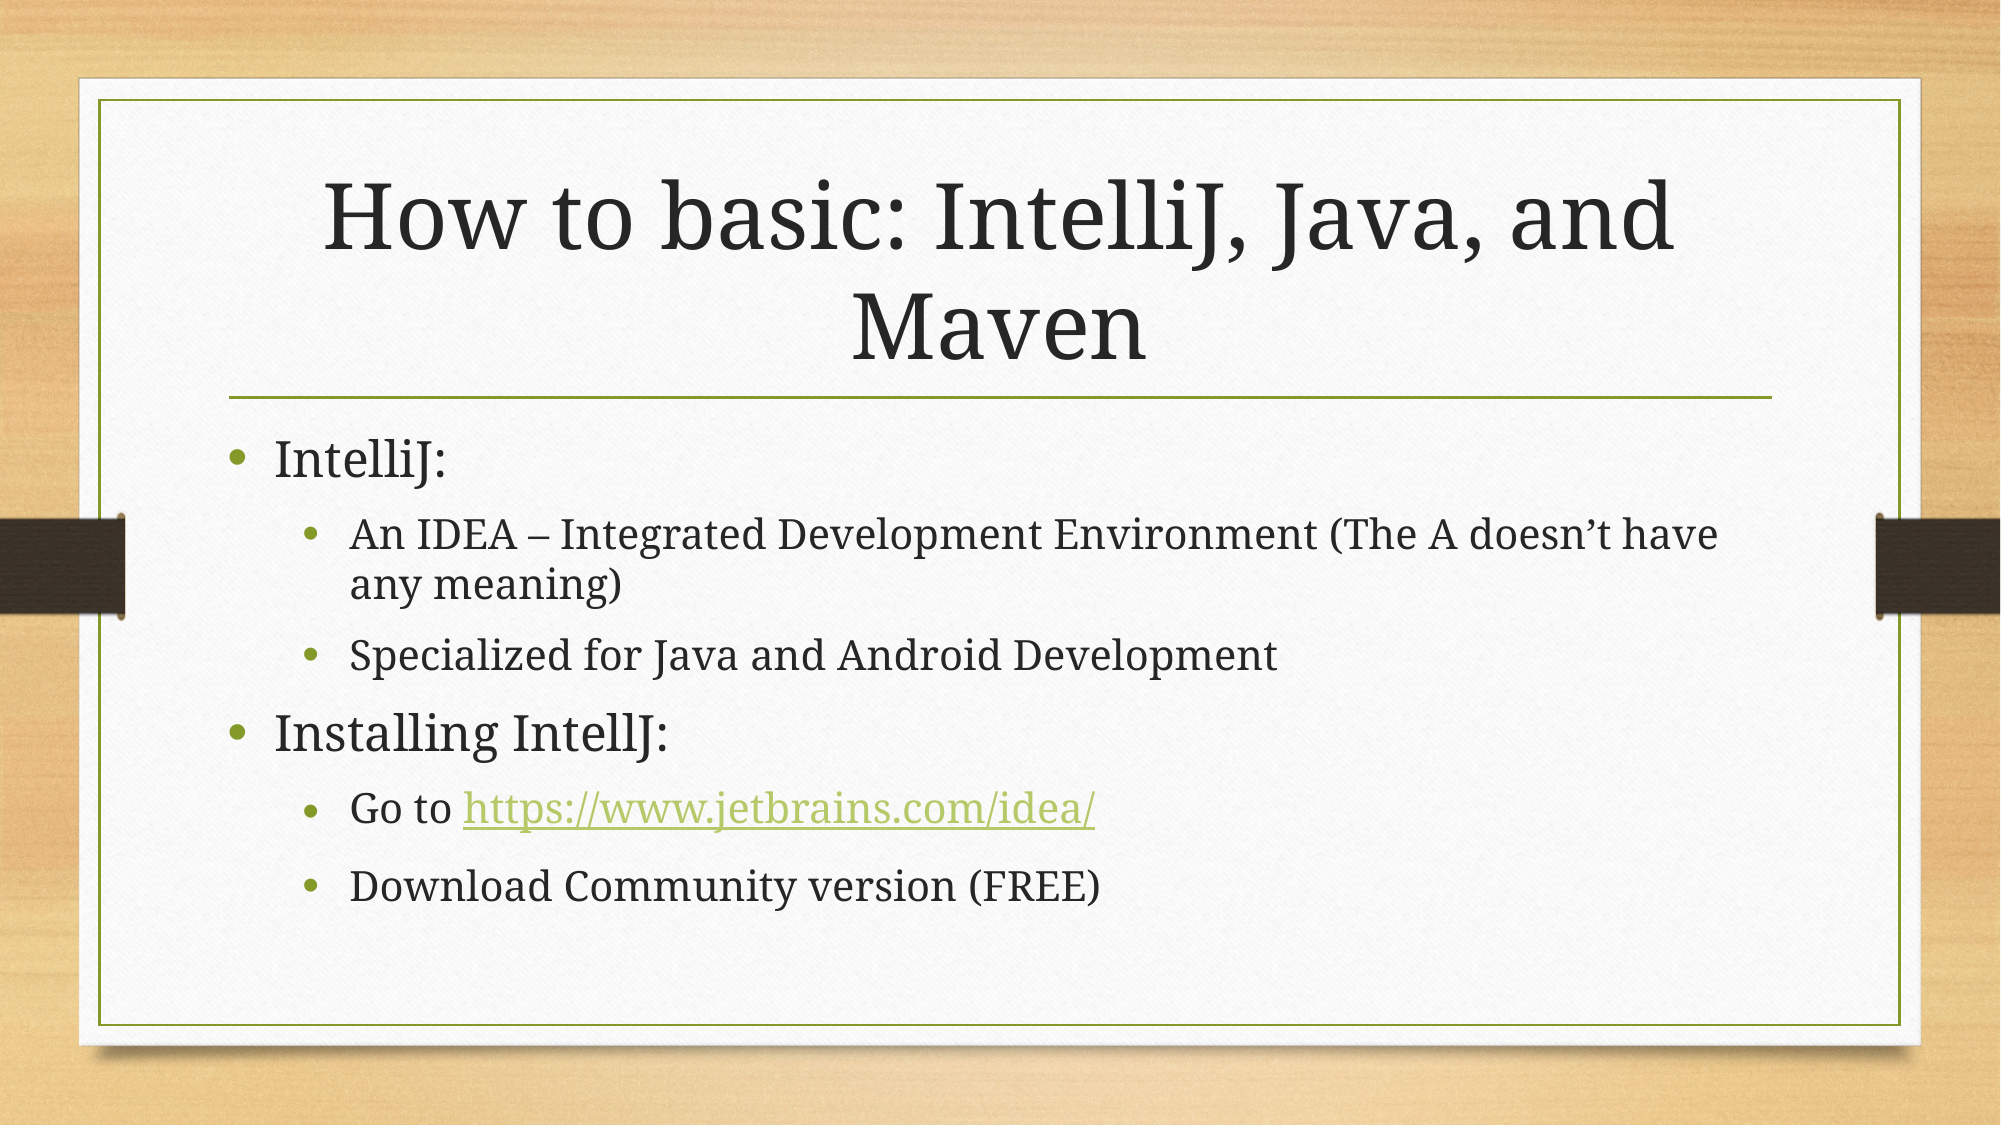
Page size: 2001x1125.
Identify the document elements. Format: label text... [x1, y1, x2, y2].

title How to basic: IntelliJ, Java, and Maven [212, 161, 1788, 375]
picture [0, 0, 2001, 1125]
list IntelliJ: An IDEA – Integrated Development Environment (The A doesn’t have any meaning) Specialized for Java and Android Development Installing IntellJ: Go to https://www.jetbrains.com/idea/ Download Community version (FREE) [212, 419, 1788, 964]
